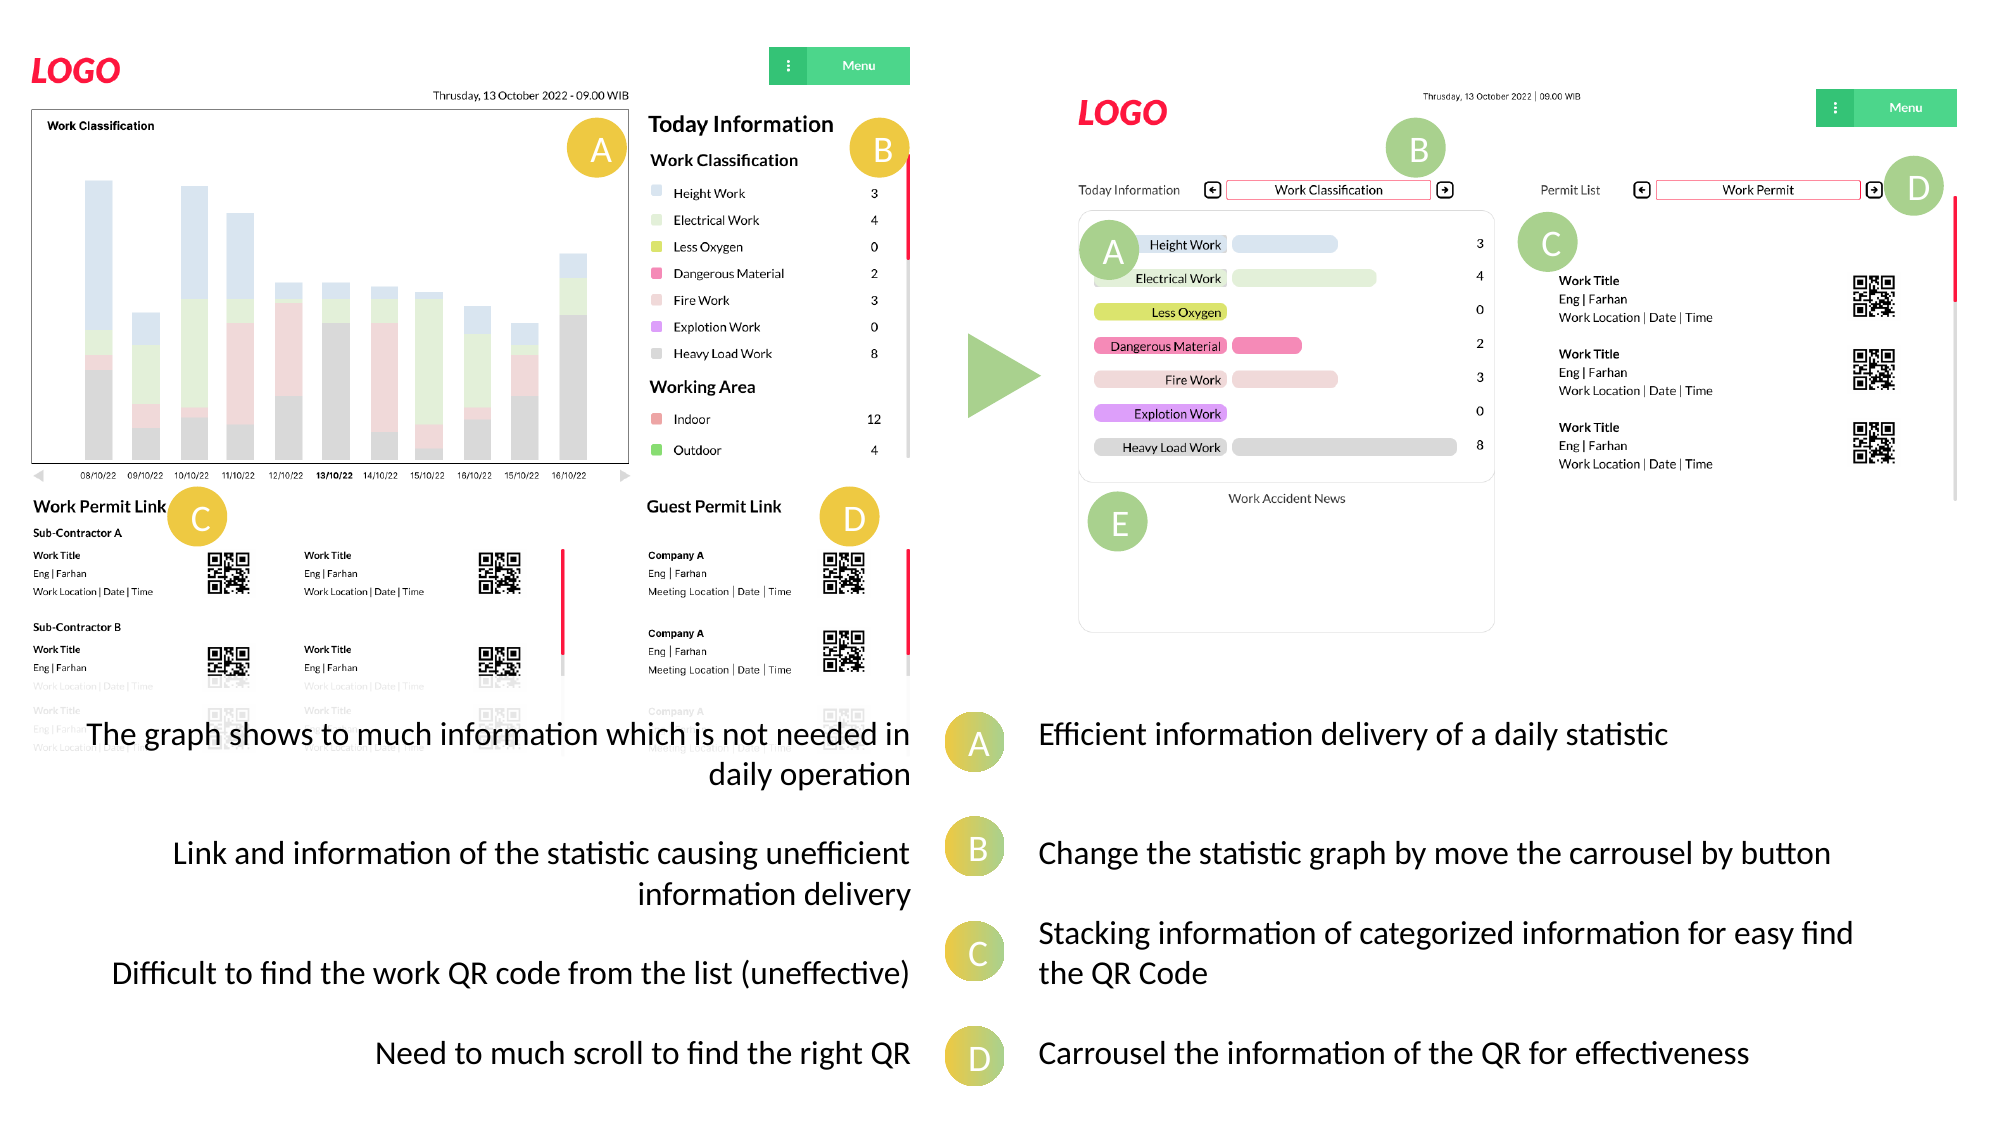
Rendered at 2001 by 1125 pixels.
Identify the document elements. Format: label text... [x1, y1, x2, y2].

text_box B [943, 815, 1006, 878]
text_box [967, 331, 1044, 420]
text_box C [943, 920, 1006, 983]
text_box A [943, 710, 1006, 773]
text_box D [943, 1025, 1006, 1088]
text_box Efficient information delivery of a daily statistic Change the statistic graph by move the carrousel by button Stacking information of categorized information for easy find the QR Code Carrousel the information of the QR for effectiveness [1023, 704, 1914, 1079]
text_box The graph shows to much information which is not needed in daily operation Link and information of the statistic causing unefficient information delivery Difficult to find the work QR code from the list (uneffective) Need to much scroll to find the right QR [36, 704, 927, 1079]
picture [20, 38, 921, 814]
picture [1067, 80, 1968, 666]
text_box [7, 675, 1992, 1123]
